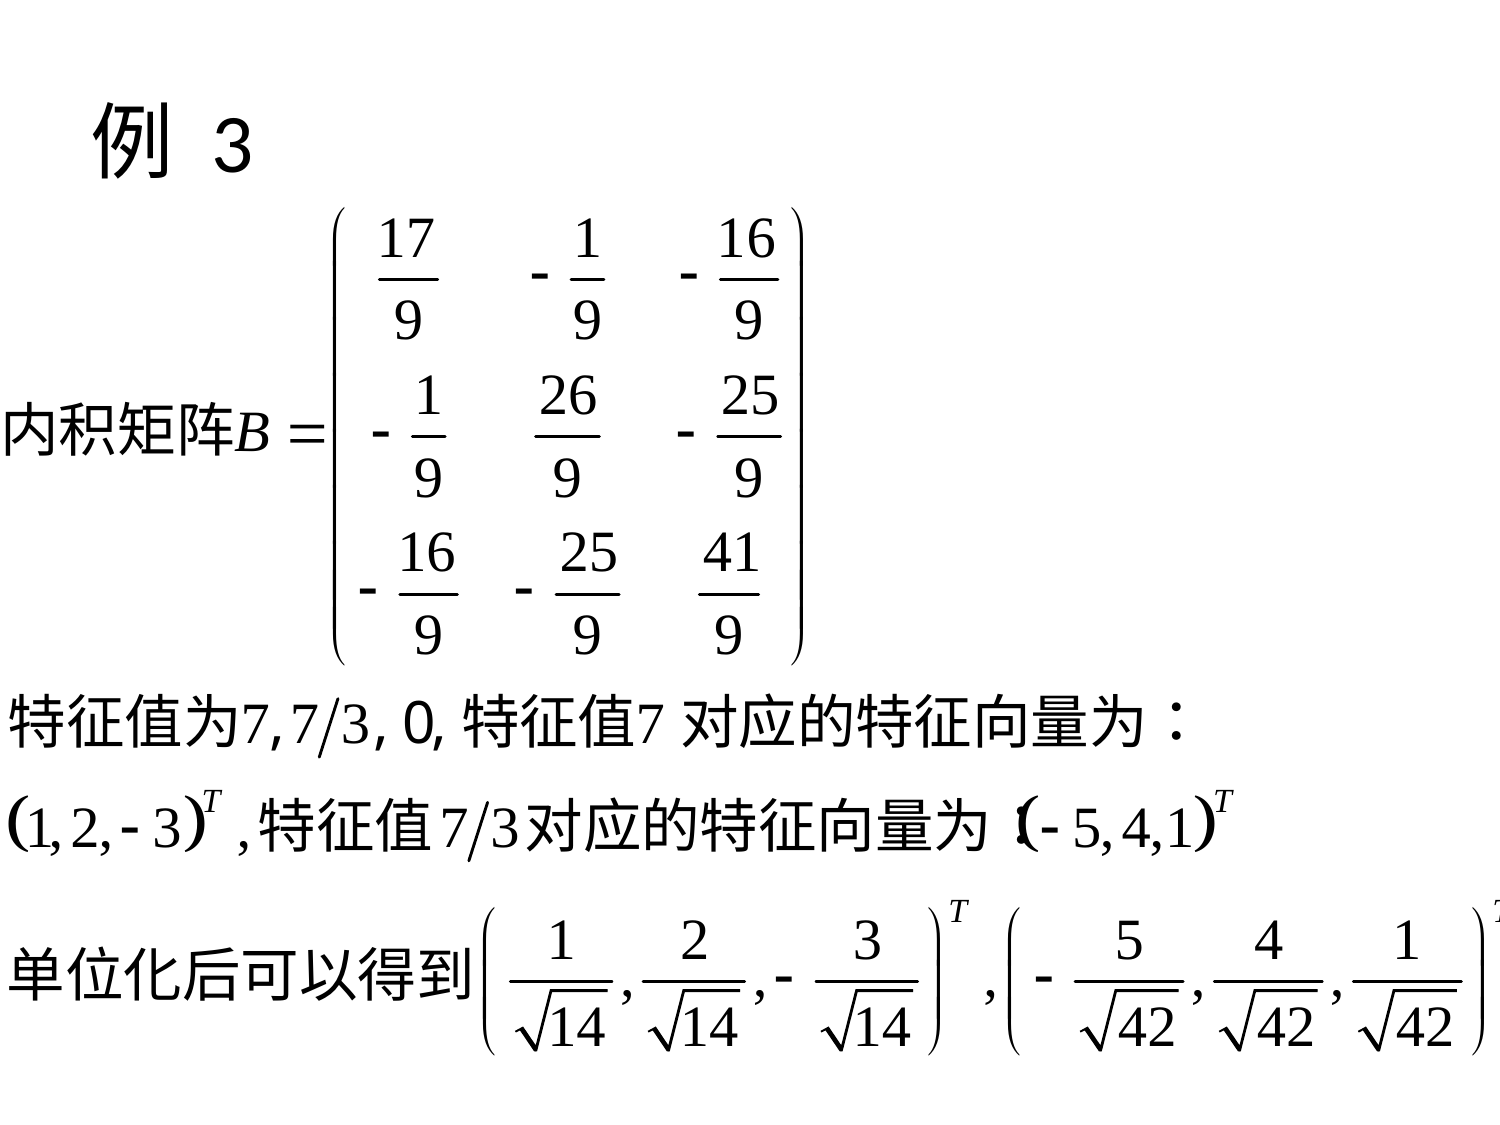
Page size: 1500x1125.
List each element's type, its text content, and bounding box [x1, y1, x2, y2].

title 例 3 [75, 45, 1425, 191]
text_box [0, 193, 1500, 1071]
